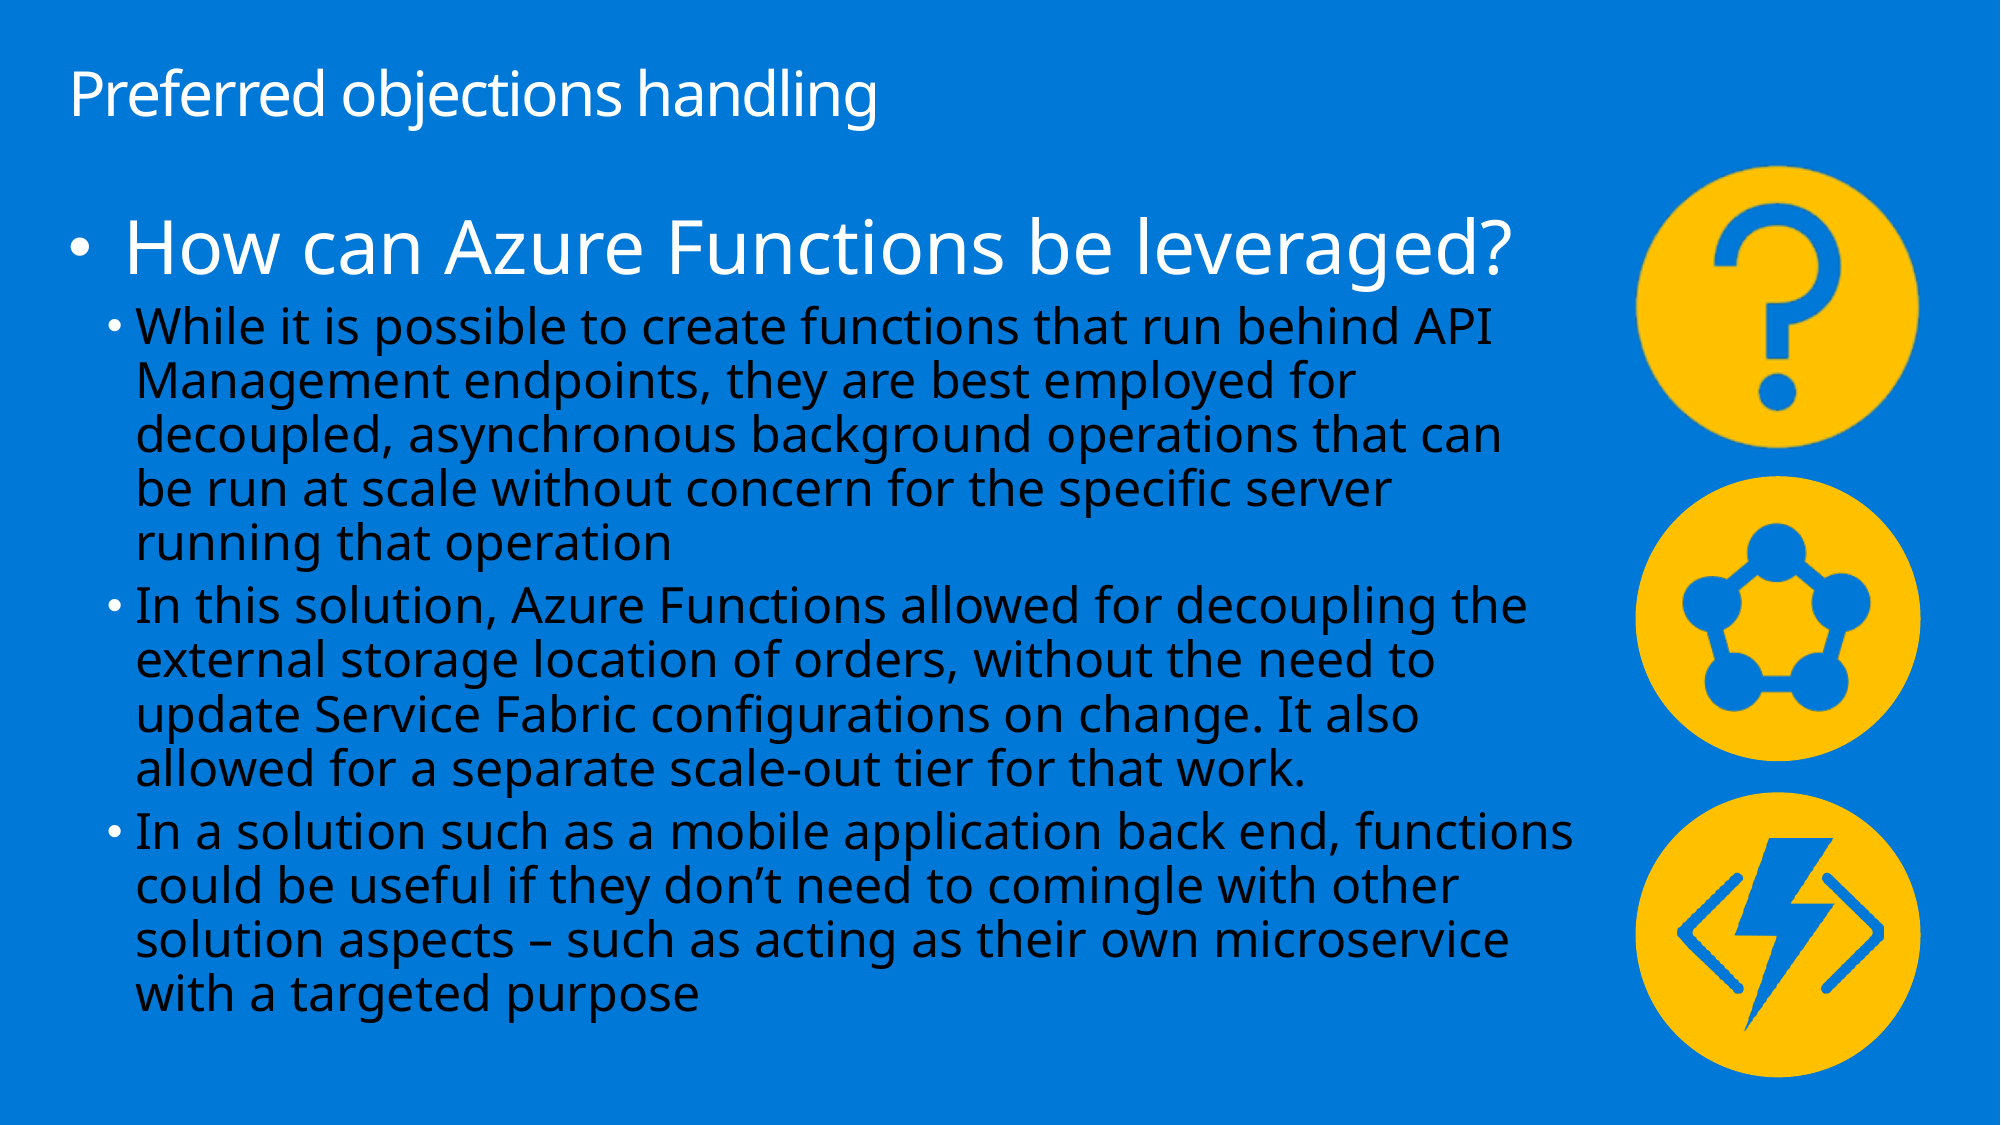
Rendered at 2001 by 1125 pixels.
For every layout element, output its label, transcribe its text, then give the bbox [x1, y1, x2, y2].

title Preferred objections handling [44, 47, 1957, 195]
list How can Azure Functions be leveraged? While it is possible to create functions that run behind API Management endpoints, they are best employed for decoupled, asynchronous background operations that can be run at scale without concern for the specific server running that operation In this solution, Azure Functions allowed for decoupling the external storage location of orders, without the need to update Service Fabric configurations on change. It also allowed for a separate scale-out tier for that work. In a solution such as a mobile application back end, functions could be useful if they don’t need to comingle with other solution aspects – such as acting as their own microservice with a targeted purpose [44, 195, 1599, 1073]
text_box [1599, 129, 1957, 1078]
